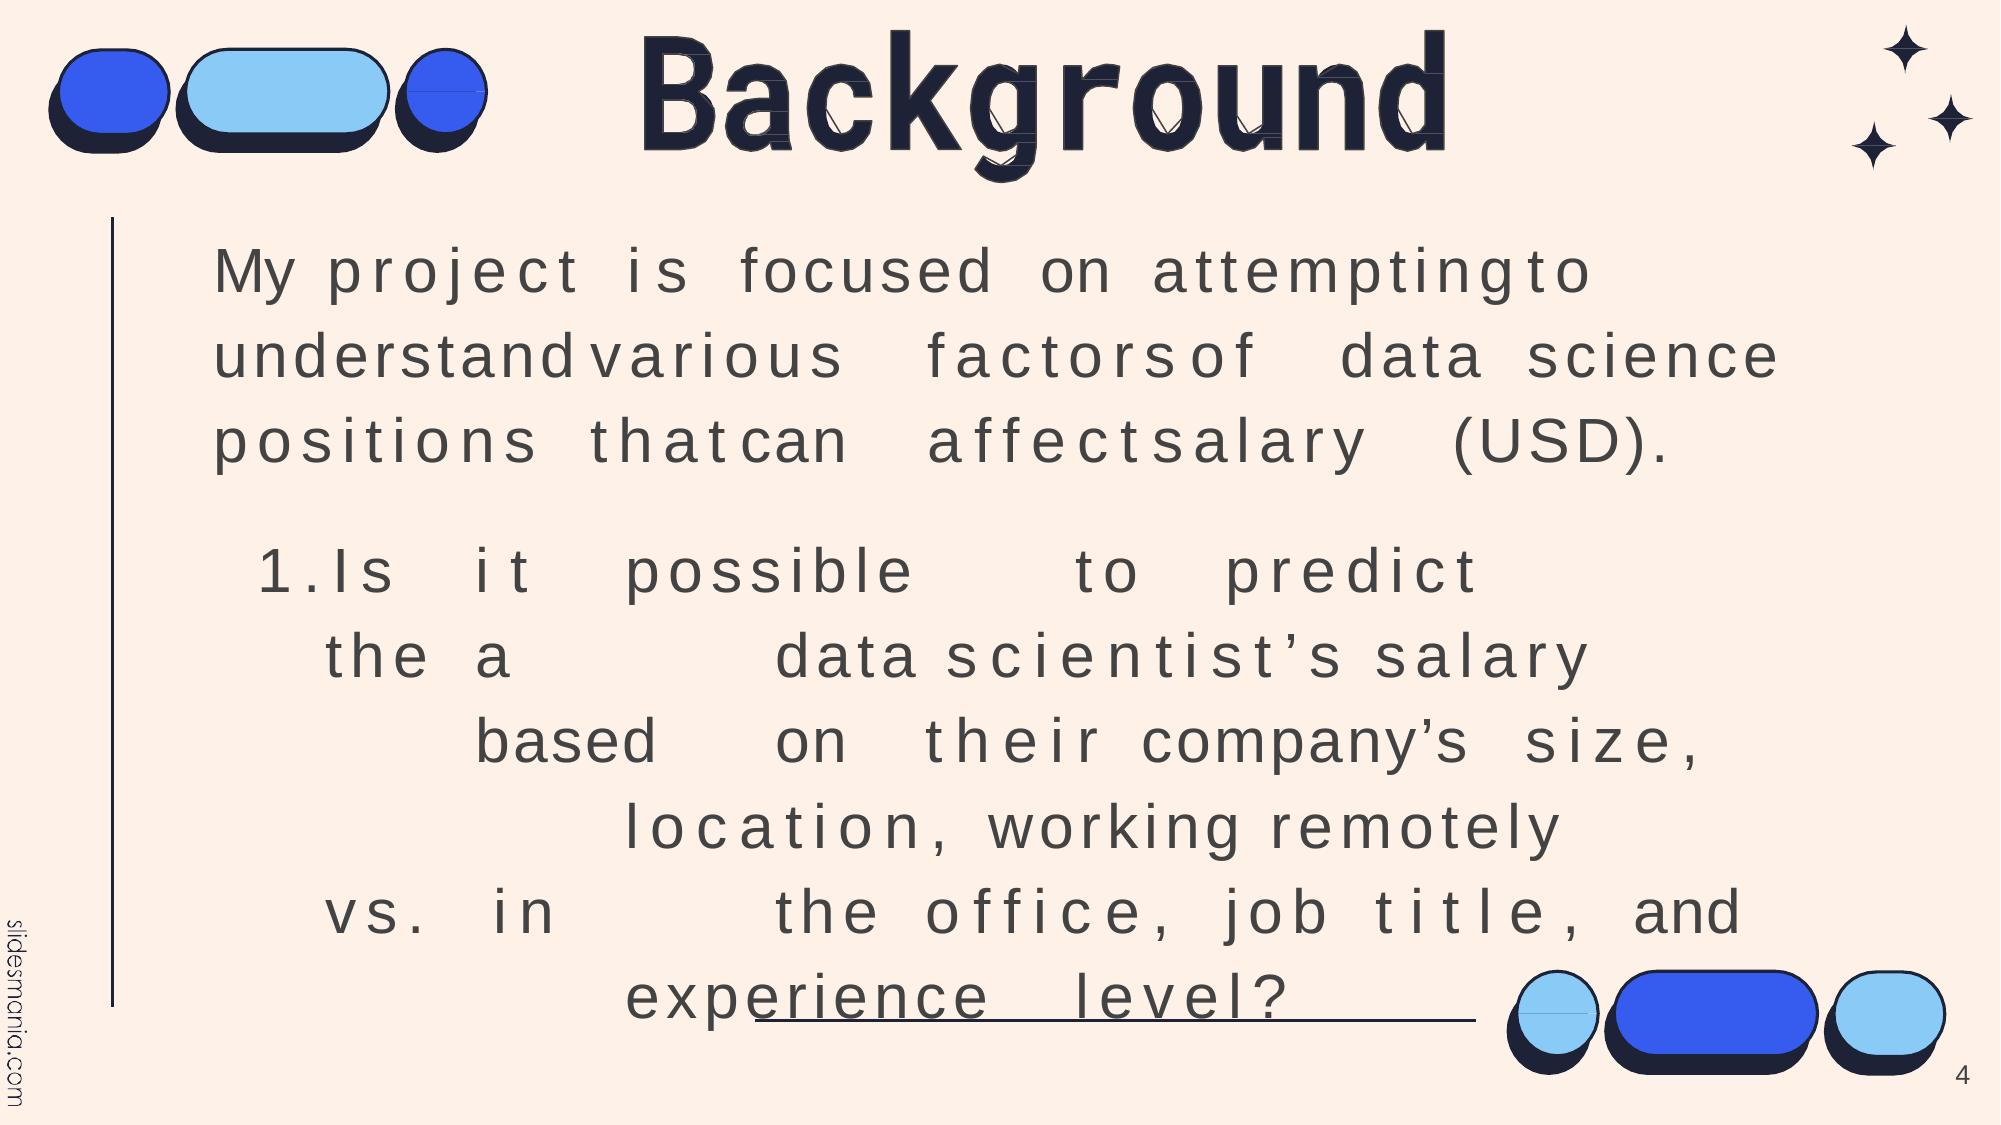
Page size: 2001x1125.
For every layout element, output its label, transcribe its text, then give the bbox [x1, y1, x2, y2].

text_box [394, 65, 480, 154]
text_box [889, 29, 963, 151]
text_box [724, 63, 793, 153]
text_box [1514, 969, 1601, 1058]
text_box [1832, 970, 1947, 1059]
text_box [1298, 63, 1365, 151]
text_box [1823, 987, 1939, 1076]
text_box My project is focused on attempting to understand various factors of data science positions that can affect salary (USD). 1.Is it possible to predict the a data scientist’s salary based on their company’s size, location, working remotely vs. in the office, job title, and experience level? [211, 217, 1791, 1032]
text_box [1612, 969, 1820, 1058]
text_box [183, 47, 391, 136]
slide_number 4 [1933, 1054, 1981, 1125]
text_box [1062, 63, 1121, 151]
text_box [969, 63, 1038, 184]
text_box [1132, 63, 1203, 153]
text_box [403, 47, 489, 136]
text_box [48, 65, 163, 154]
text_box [806, 63, 873, 153]
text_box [1217, 64, 1283, 153]
text_box [1883, 24, 1928, 74]
picture [7, 920, 27, 1106]
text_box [56, 48, 172, 137]
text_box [175, 136, 383, 154]
text_box [1928, 94, 1973, 143]
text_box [1506, 987, 1592, 1076]
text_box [1378, 29, 1445, 153]
text_box [1851, 121, 1896, 171]
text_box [643, 35, 716, 151]
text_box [1603, 987, 1811, 1076]
